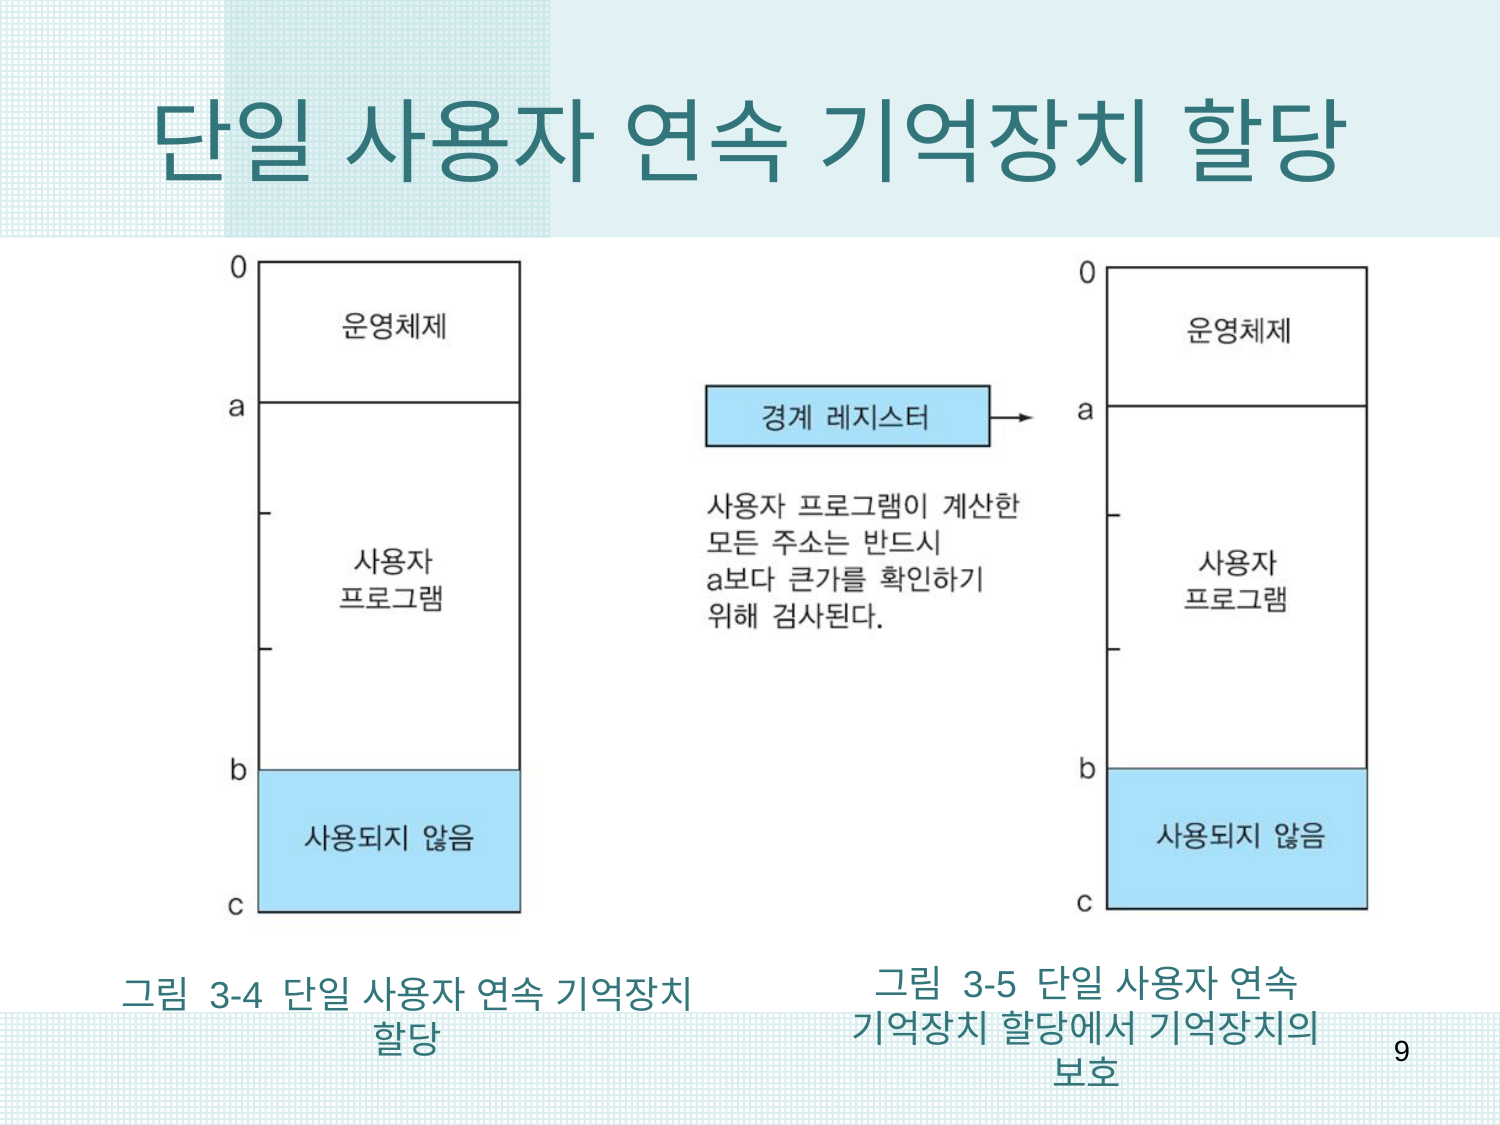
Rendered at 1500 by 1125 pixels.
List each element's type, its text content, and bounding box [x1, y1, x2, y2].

picture [689, 244, 1389, 929]
text_box 그림 3-4 단일 사용자 연속 기억장치 할당 [88, 964, 727, 1069]
title 단일 사용자 연속 기억장치 할당 [74, 44, 1426, 233]
picture [194, 243, 553, 929]
text_box 그림 3-5 단일 사용자 연속 기억장치 할당에서 기억장치의 보호 [809, 952, 1365, 1102]
slide_number 9 [1074, 1024, 1426, 1103]
